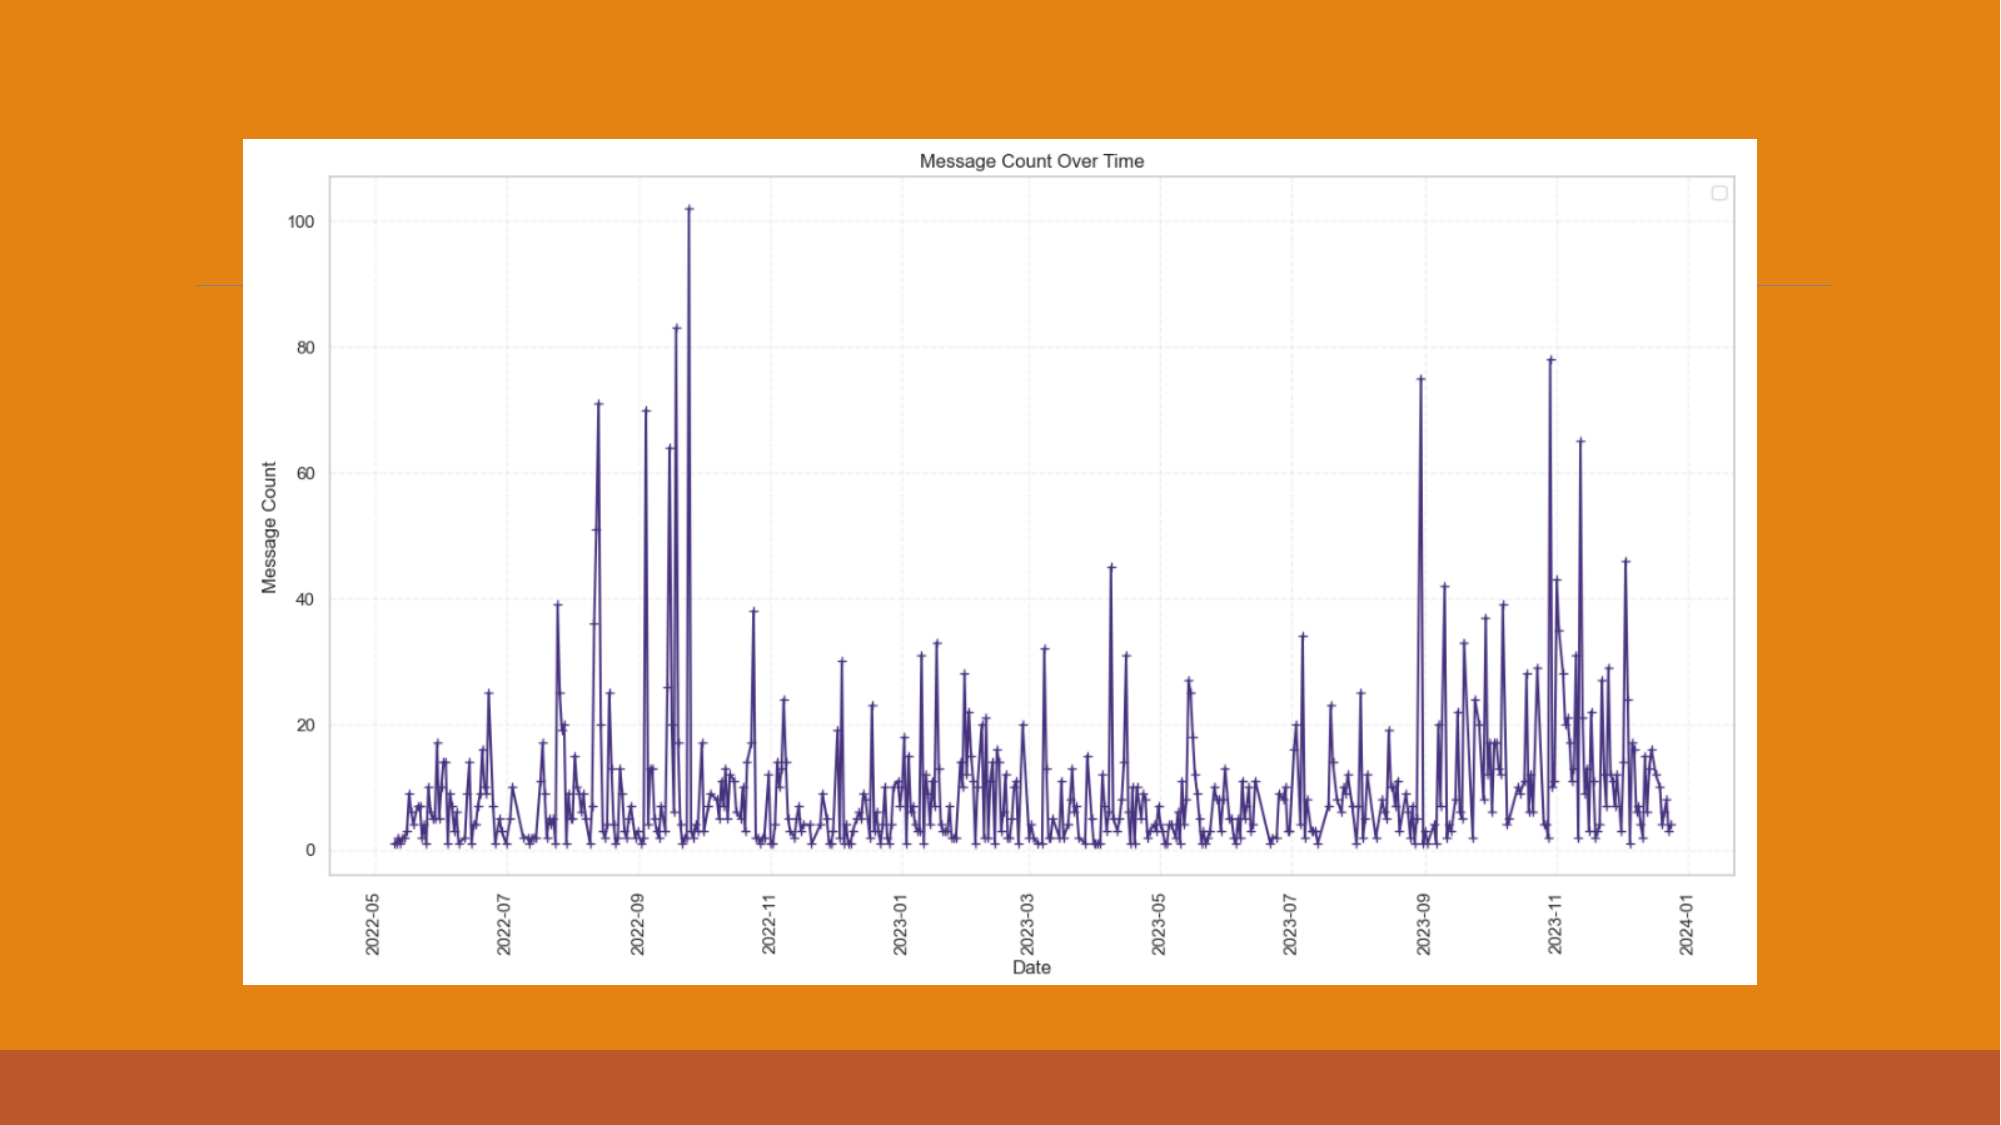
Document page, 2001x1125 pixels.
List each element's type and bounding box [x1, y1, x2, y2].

picture [243, 139, 1757, 986]
